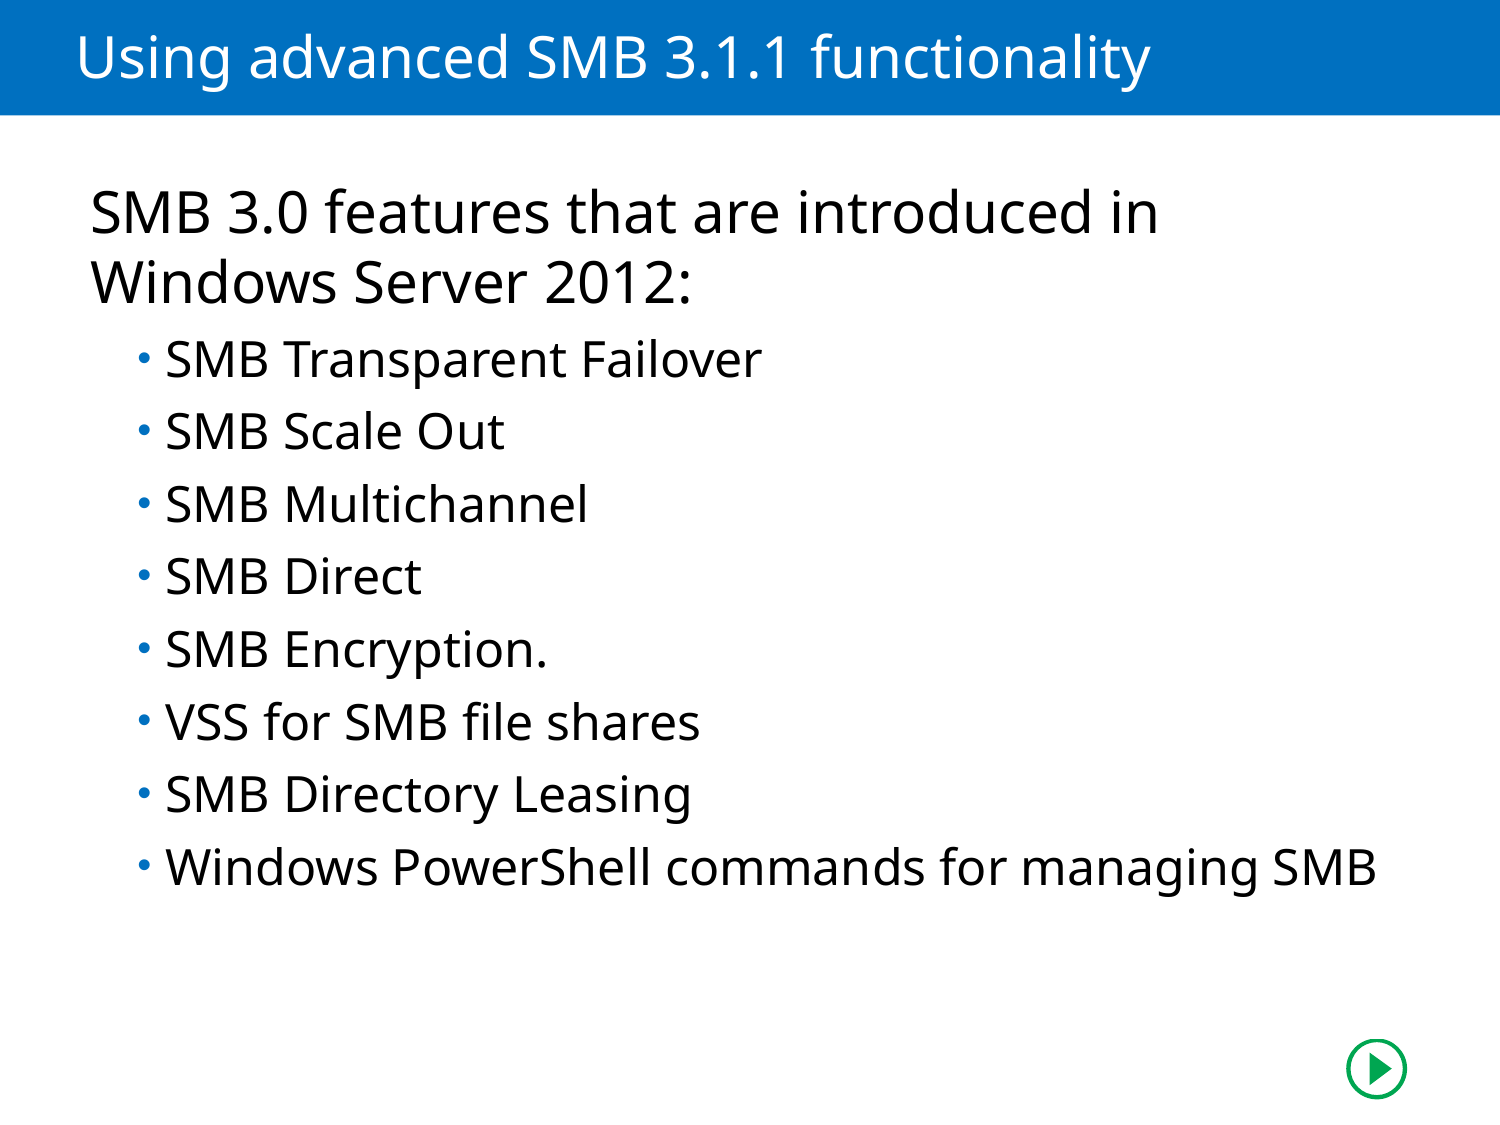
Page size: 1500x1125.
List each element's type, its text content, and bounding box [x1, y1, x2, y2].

picture [1345, 1038, 1408, 1101]
title Using advanced SMB 3.1.1 functionality [75, 0, 1351, 122]
text_box SMB 3.0 features that are introduced in Windows Server 2012: SMB Transparent Failover SMB Scale Out SMB Multichannel SMB Direct SMB Encryption. VSS for SMB file shares SMB Directory Leasing Windows PowerShell commands for managing SMB [75, 167, 1408, 1012]
